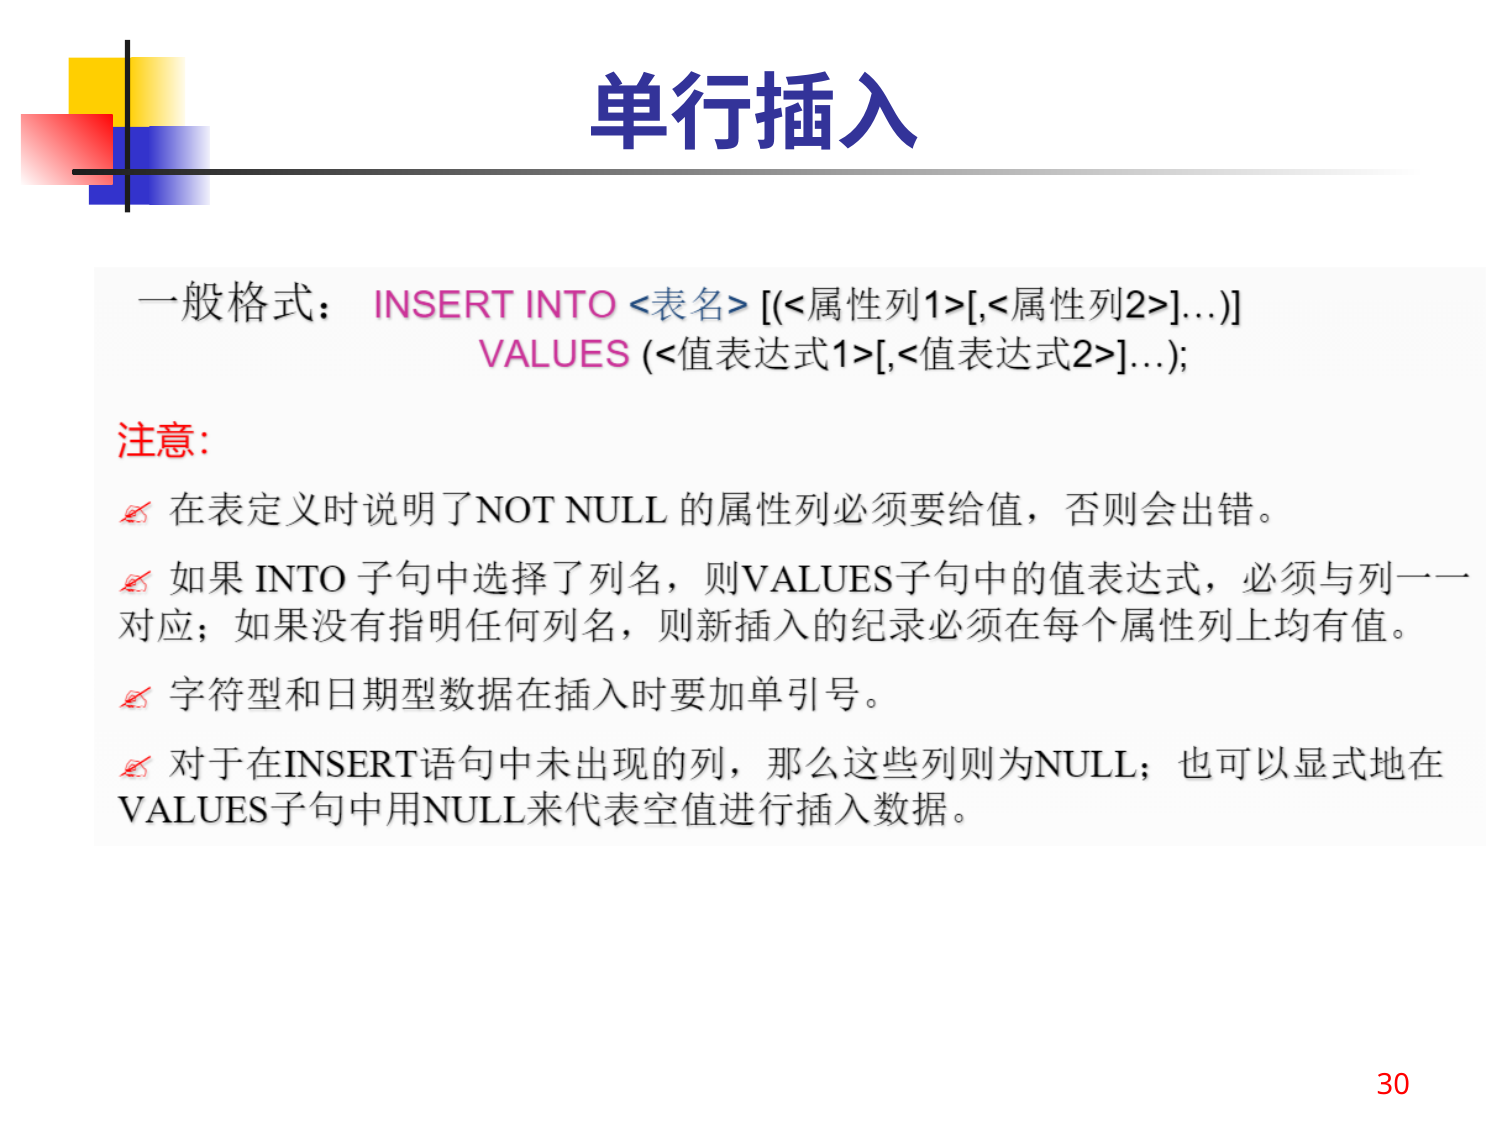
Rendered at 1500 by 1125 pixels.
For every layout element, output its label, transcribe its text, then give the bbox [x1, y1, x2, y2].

title 单行插入 [57, 27, 1451, 167]
picture [94, 267, 1486, 846]
slide_number 30 [1112, 1037, 1426, 1113]
